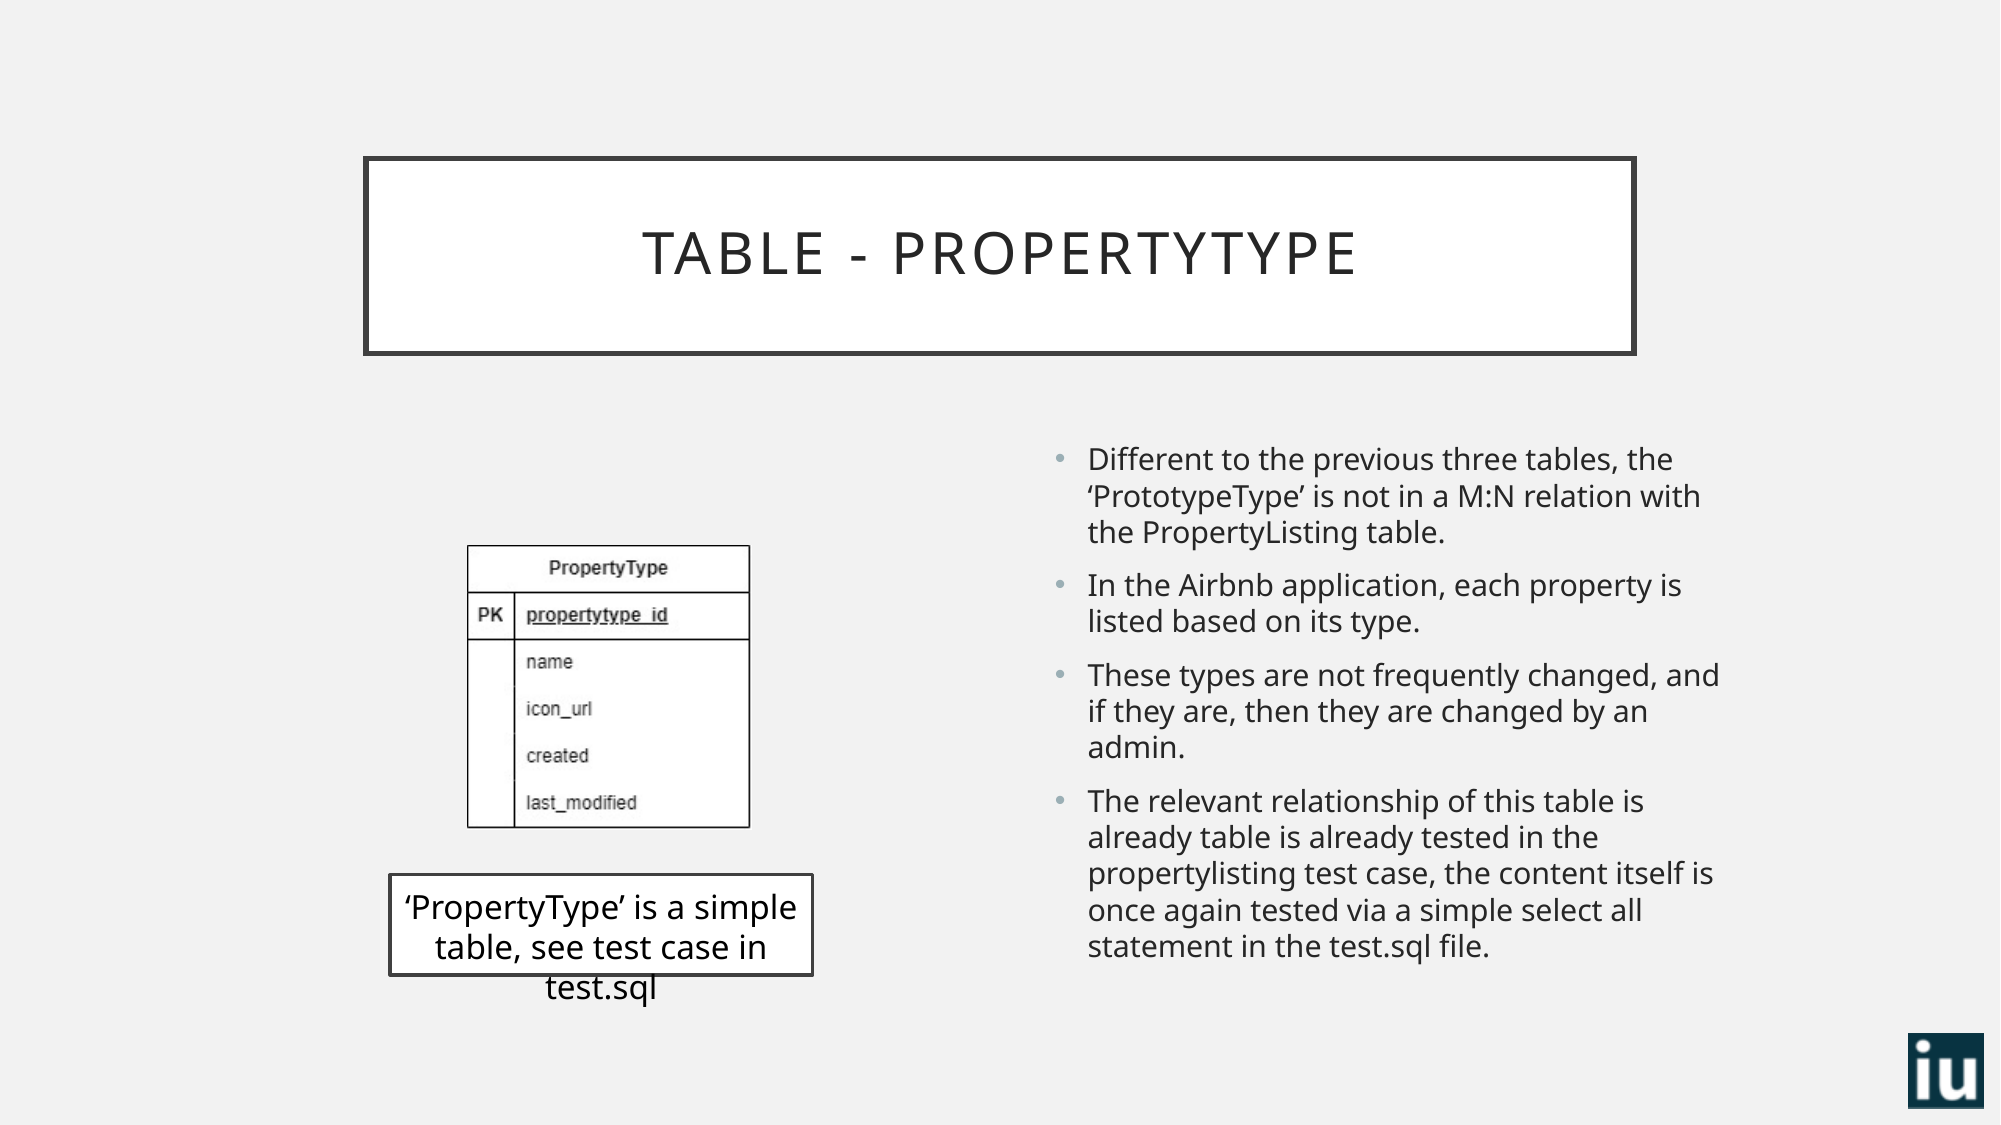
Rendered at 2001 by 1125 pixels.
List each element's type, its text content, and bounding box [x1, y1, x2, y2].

text_box ‘PropertyType’ is a simple table, see test case in test.sql [390, 879, 813, 1014]
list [467, 545, 752, 830]
list Different to the previous three tables, the ‘PrototypeType’ is not in a M:N relation with the PropertyListing table. In the Airbnb application, each property is listed based on its type. These types are not frequently changed, and if they are, then they are changed by an admin. The relevant relationship of this table is already table is already tested in the propertylisting test case, the content itself is once again tested via a simple select all statement in the test.sql file. [1039, 432, 1741, 975]
text_box [389, 874, 814, 976]
picture [1908, 1033, 1984, 1109]
title Table - PropertyType [363, 156, 1637, 356]
